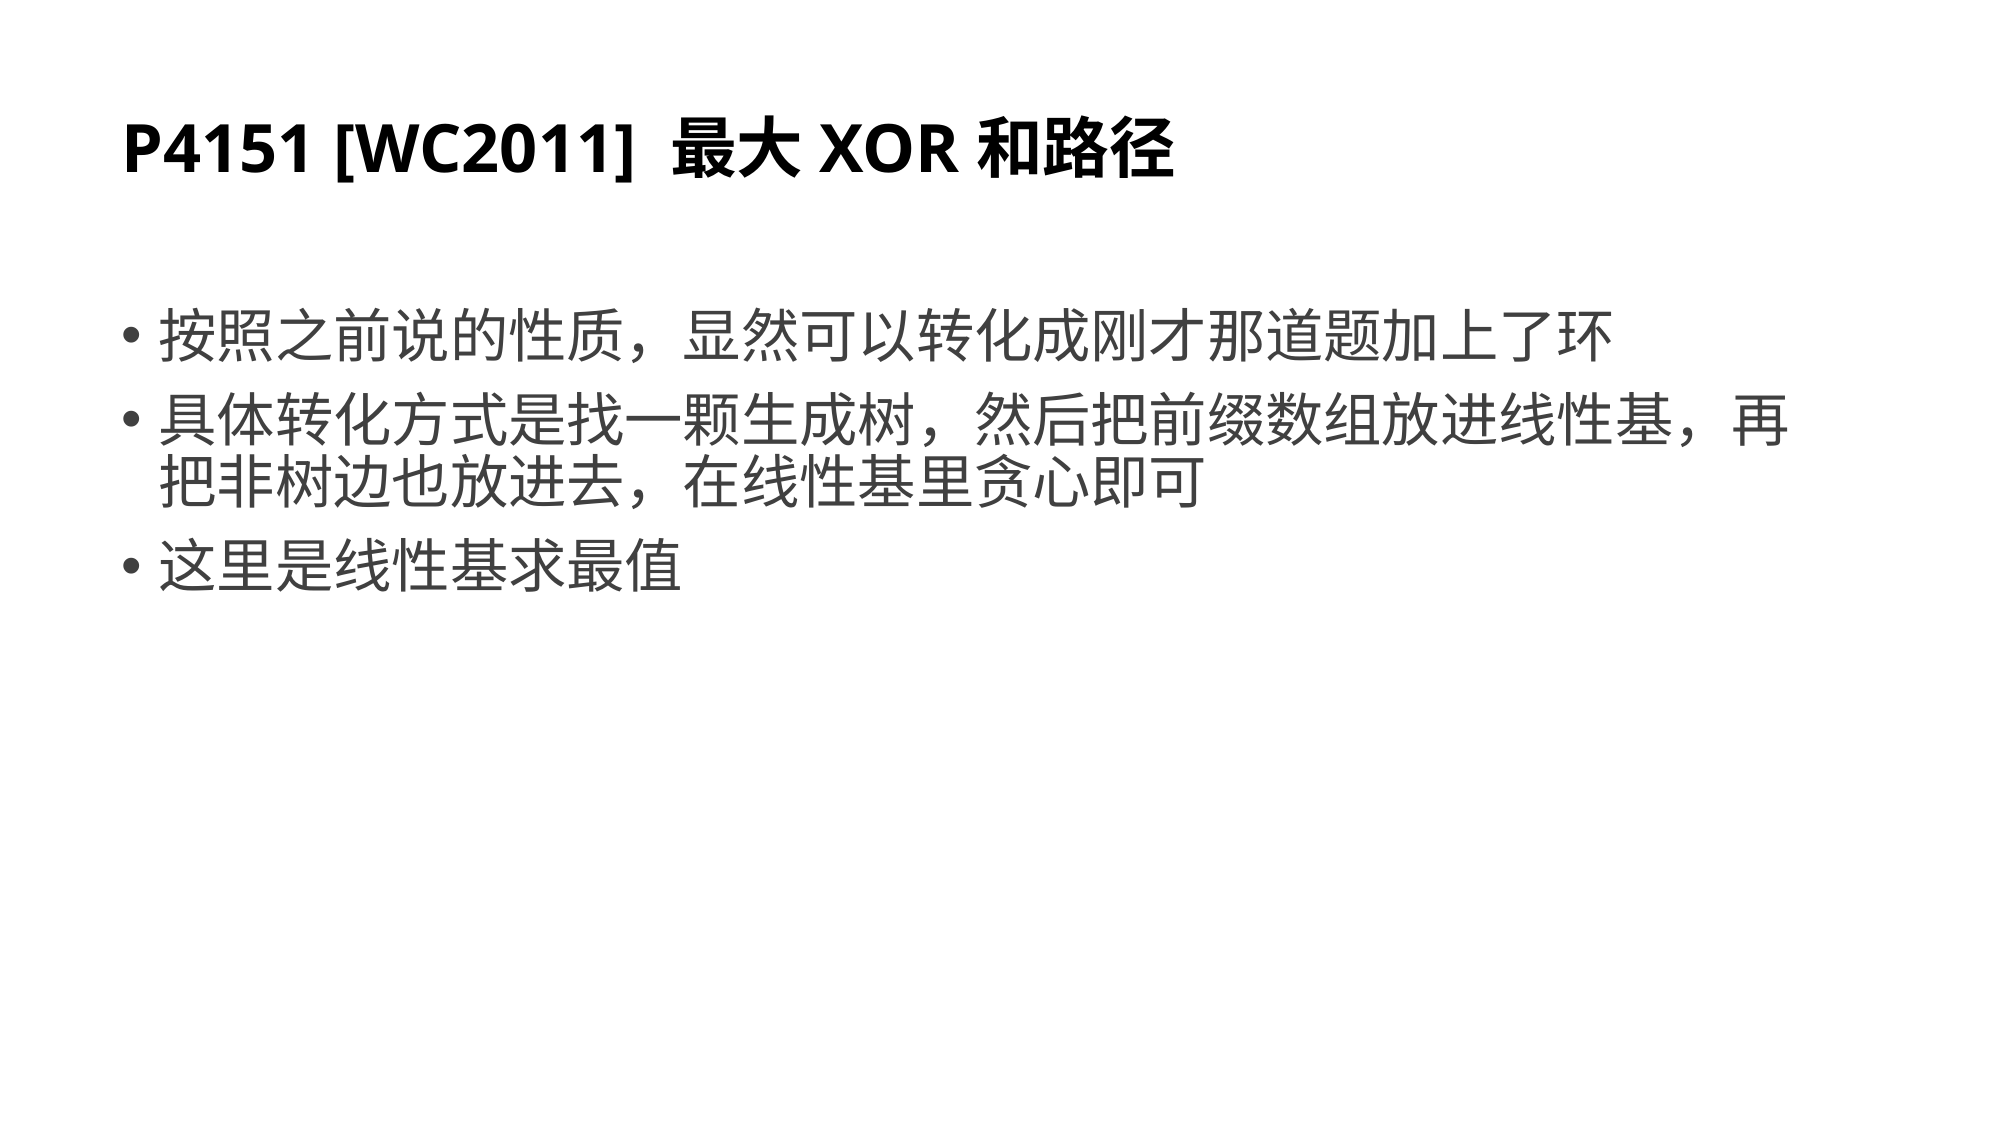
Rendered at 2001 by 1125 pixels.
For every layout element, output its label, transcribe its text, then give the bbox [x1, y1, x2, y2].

title P4151 [WC2011] 最大XOR和路径 [106, 42, 1832, 260]
list 按照之前说的性质，显然可以转化成刚才那道题加上了环 具体转化方式是找一颗生成树，然后把前缀数组放进线性基，再把非树边也放进去，在线性基里贪心即可 这里是线性基求最值 [106, 299, 1832, 1014]
